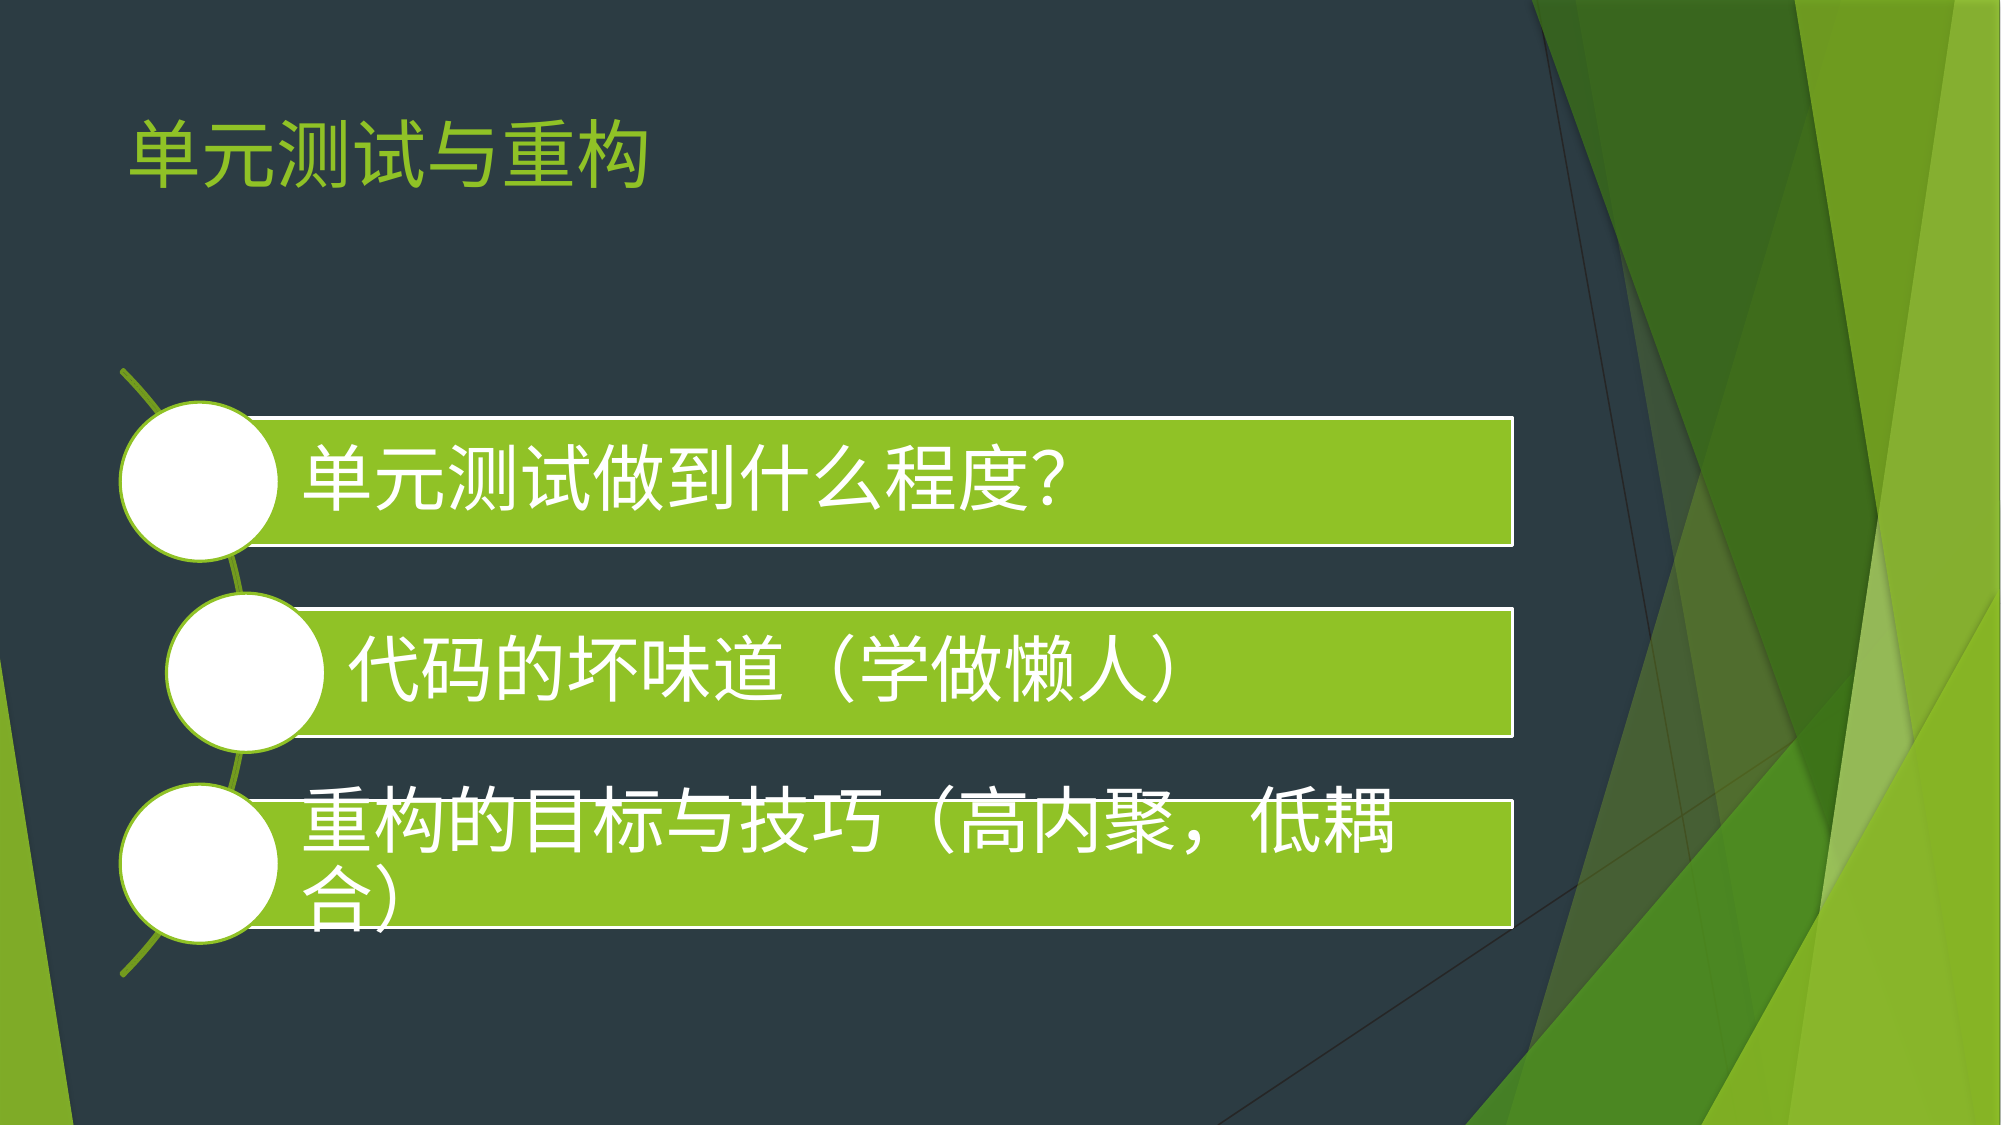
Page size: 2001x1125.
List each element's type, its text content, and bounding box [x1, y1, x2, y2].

title 单元测试与重构 [111, 99, 1522, 317]
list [110, 353, 1522, 992]
